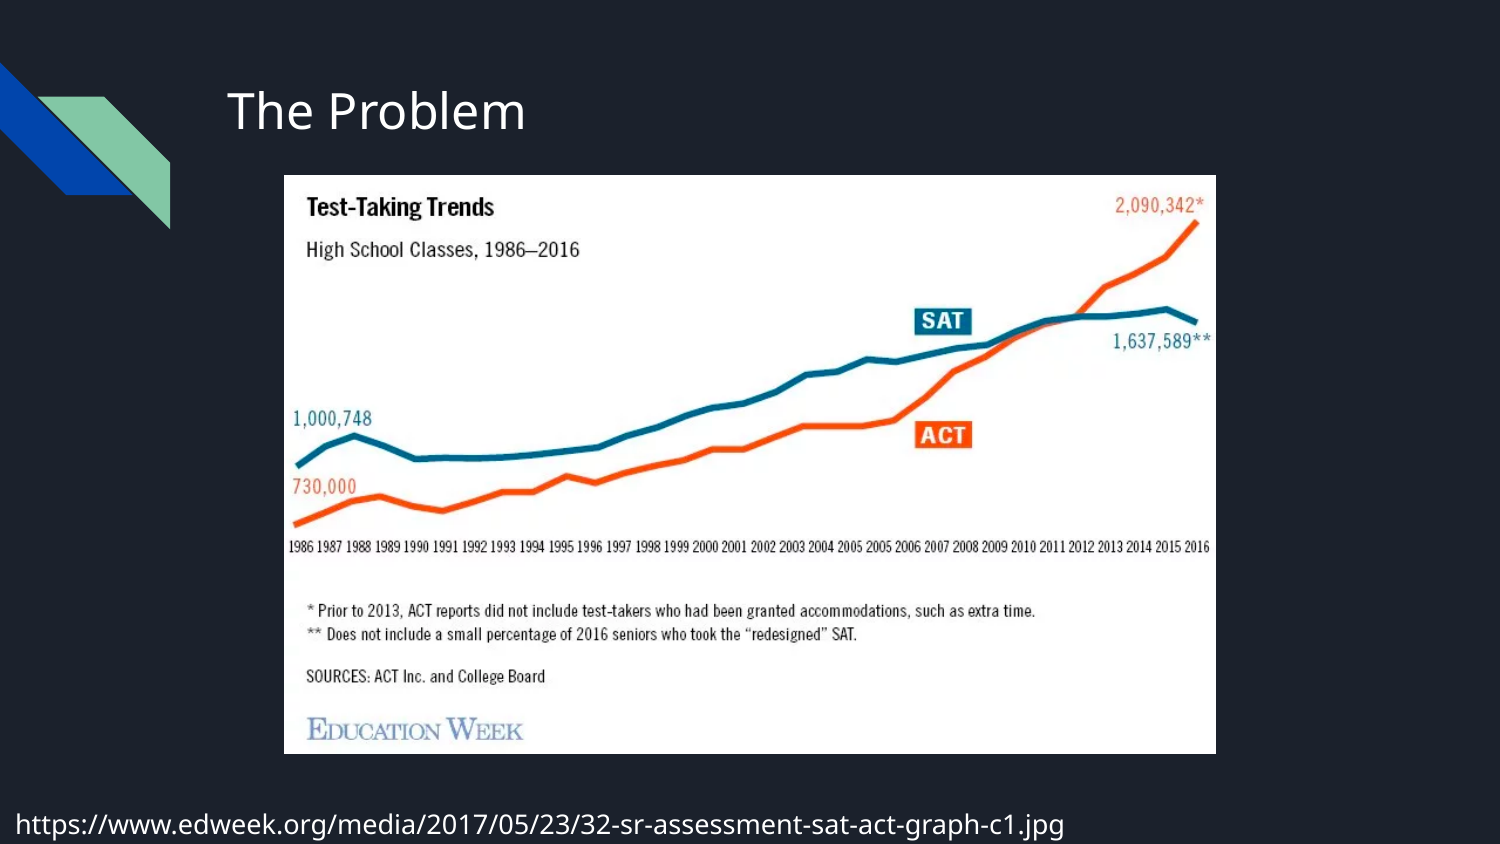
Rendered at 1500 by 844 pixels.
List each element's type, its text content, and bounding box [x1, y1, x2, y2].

picture [284, 175, 1216, 754]
title The Problem [212, 64, 1368, 215]
list https://www.edweek.org/media/2017/05/23/32-sr-assessment-sat-act-graph-c1.jpg [0, 787, 1368, 836]
